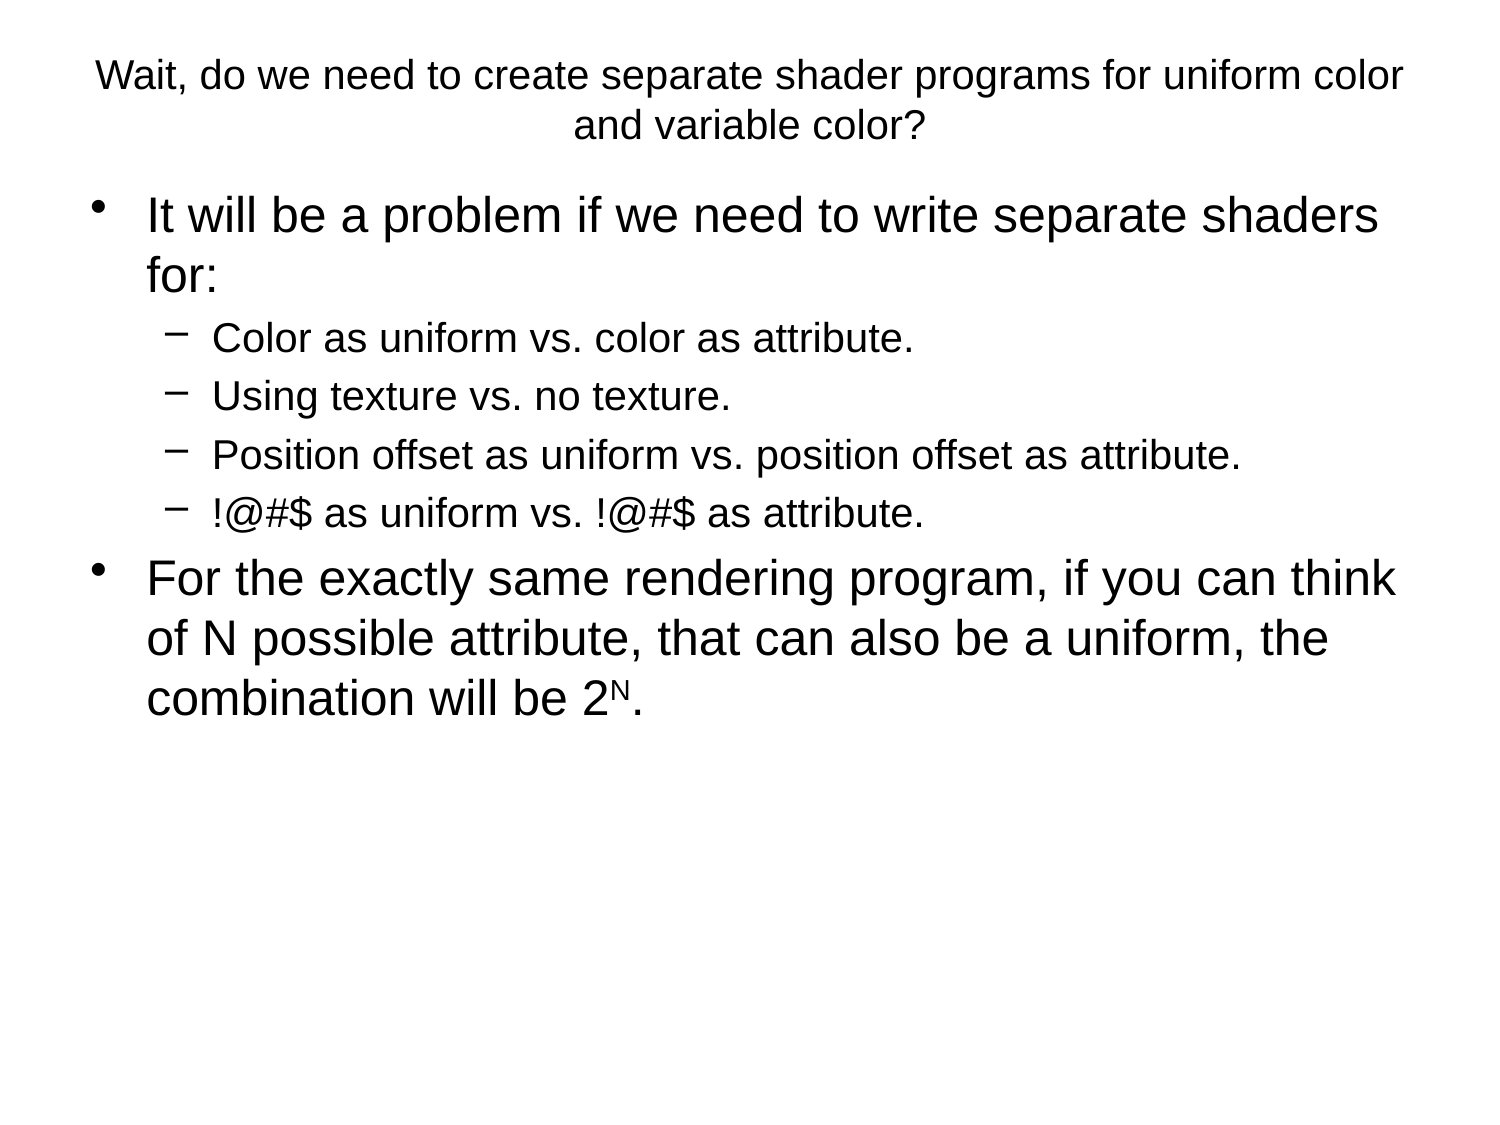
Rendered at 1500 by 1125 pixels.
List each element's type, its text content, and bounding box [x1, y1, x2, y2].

list It will be a problem if we need to write separate shaders for: Color as uniform vs. color as attribute. Using texture vs. no texture. Position offset as uniform vs. position offset as attribute. !@#$ as uniform vs. !@#$ as attribute. For the exactly same rendering program, if you can think of N possible attribute, that can also be a uniform, the combination will be 2N. [75, 174, 1425, 1005]
title Wait, do we need to create separate shader programs for uniform color and variable color? [75, 45, 1425, 150]
